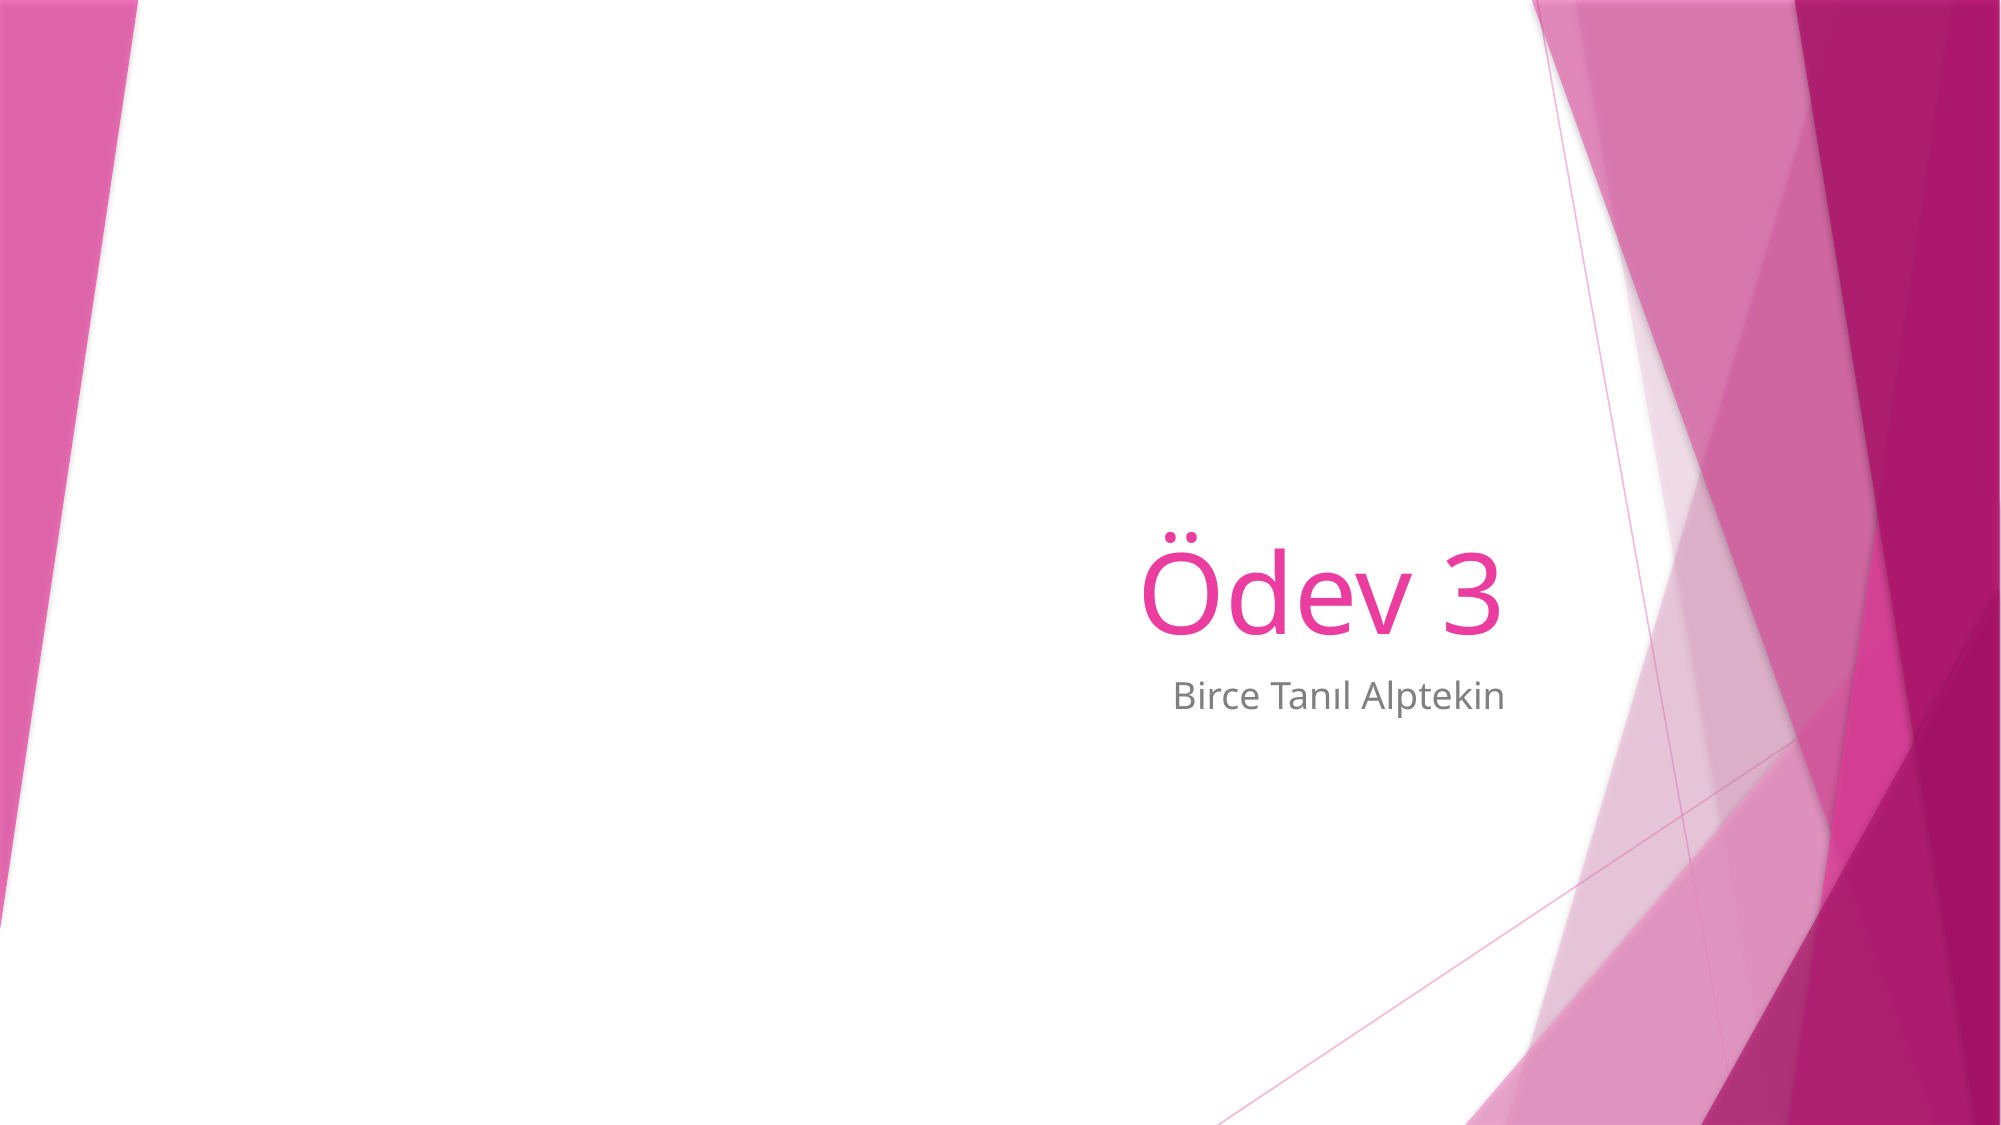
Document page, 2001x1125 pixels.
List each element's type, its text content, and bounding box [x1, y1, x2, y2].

subtitle Birce Tanıl Alptekin [247, 664, 1522, 845]
title Ödev 3 [247, 394, 1522, 664]
